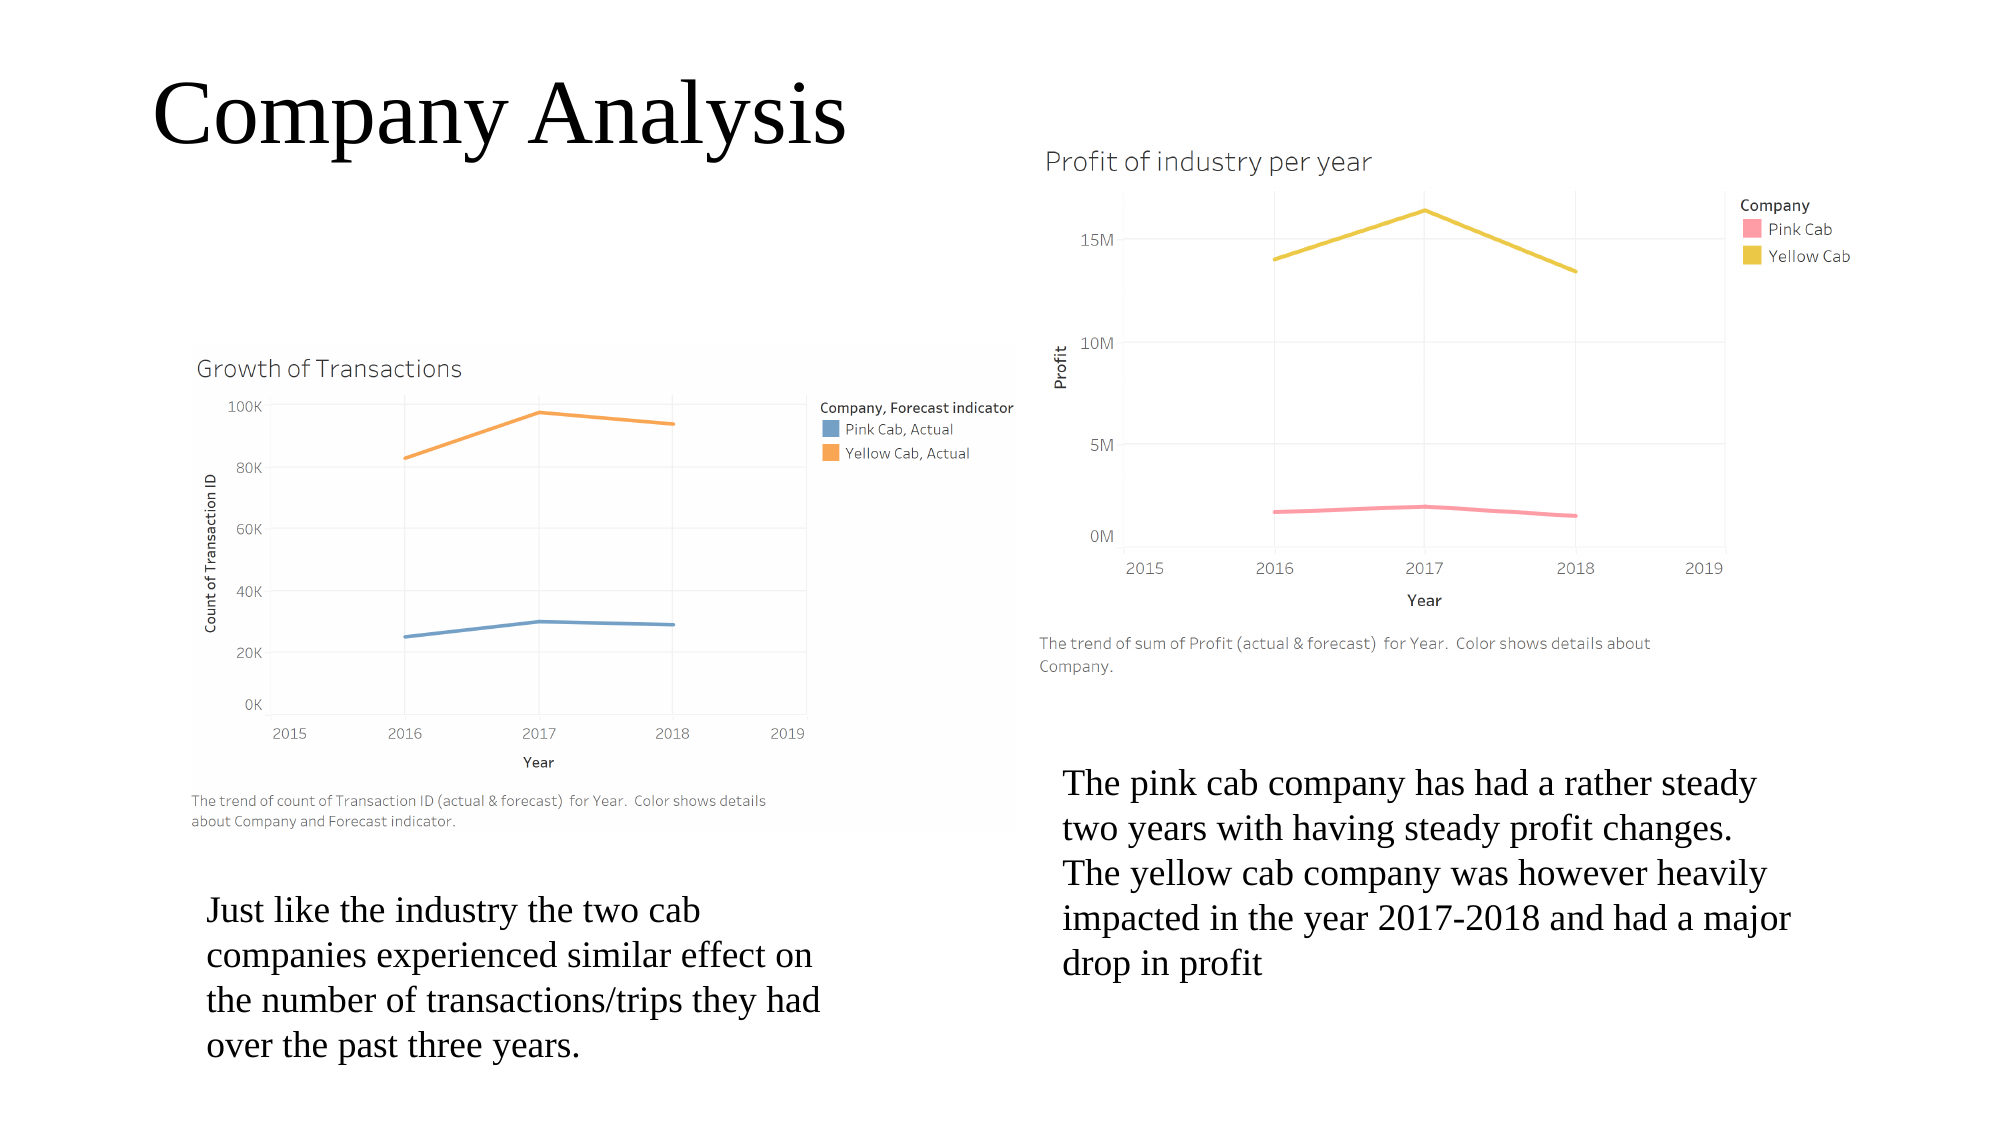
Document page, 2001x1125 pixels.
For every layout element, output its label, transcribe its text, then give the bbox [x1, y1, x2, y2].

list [191, 343, 1018, 831]
text_box Just like the industry the two cab companies experienced similar effect on the number of transactions/trips they had over the past three years. [191, 877, 865, 1072]
text_box The pink cab company has had a rather steady two years with having steady profit changes. The yellow cab company was however heavily impacted in the year 2017-2018 and had a major drop in profit [1047, 750, 1830, 1036]
title Company Analysis [137, 59, 1863, 278]
picture [1039, 133, 1926, 677]
